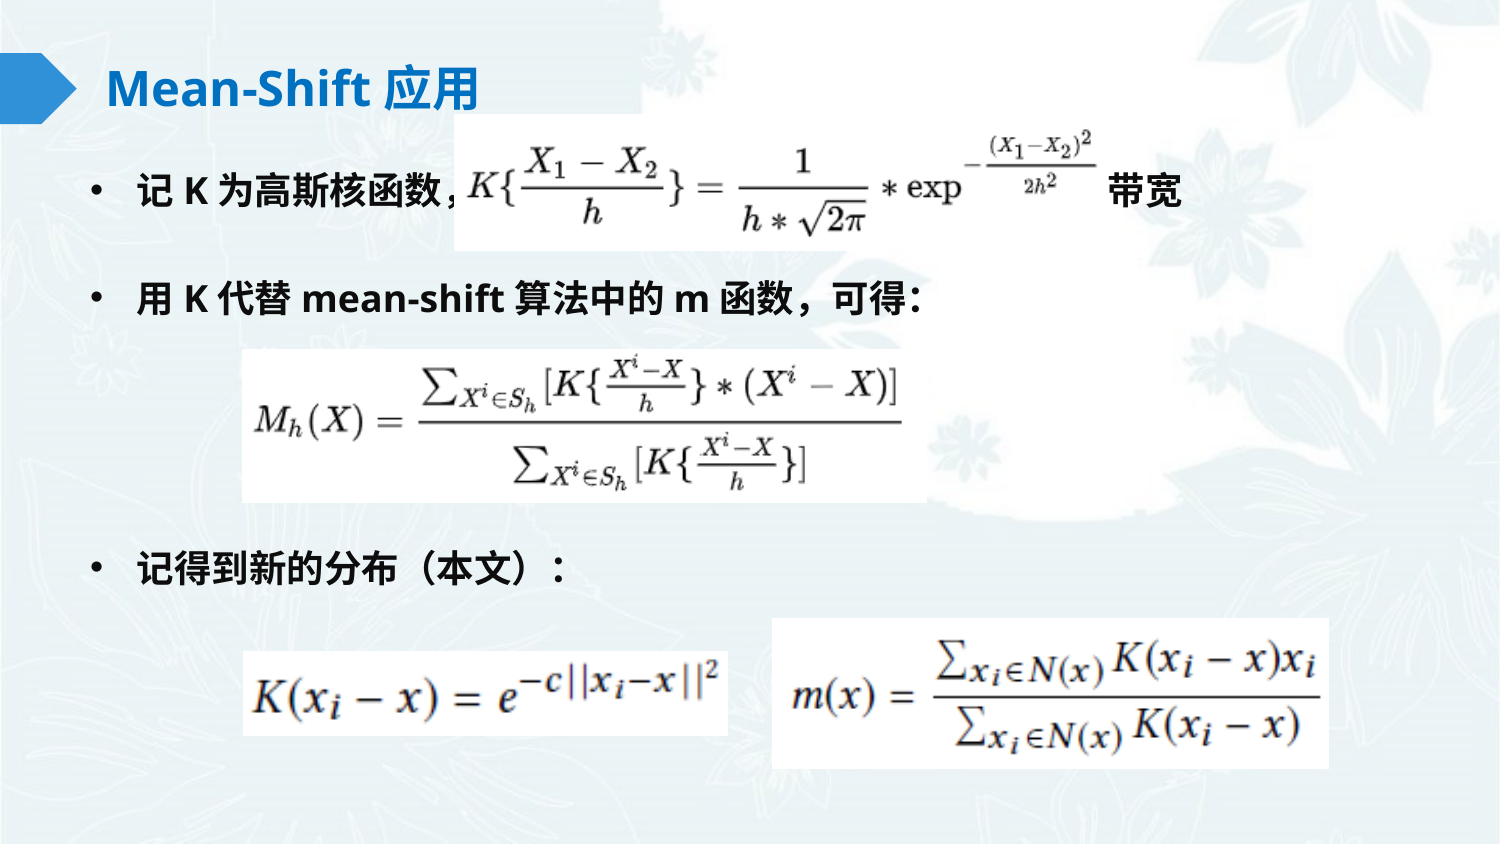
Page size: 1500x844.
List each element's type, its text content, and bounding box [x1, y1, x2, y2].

picture [454, 114, 1105, 251]
title Mean-Shift应用 [90, 49, 1441, 124]
picture [772, 618, 1329, 769]
picture [242, 651, 728, 736]
picture [241, 348, 927, 503]
